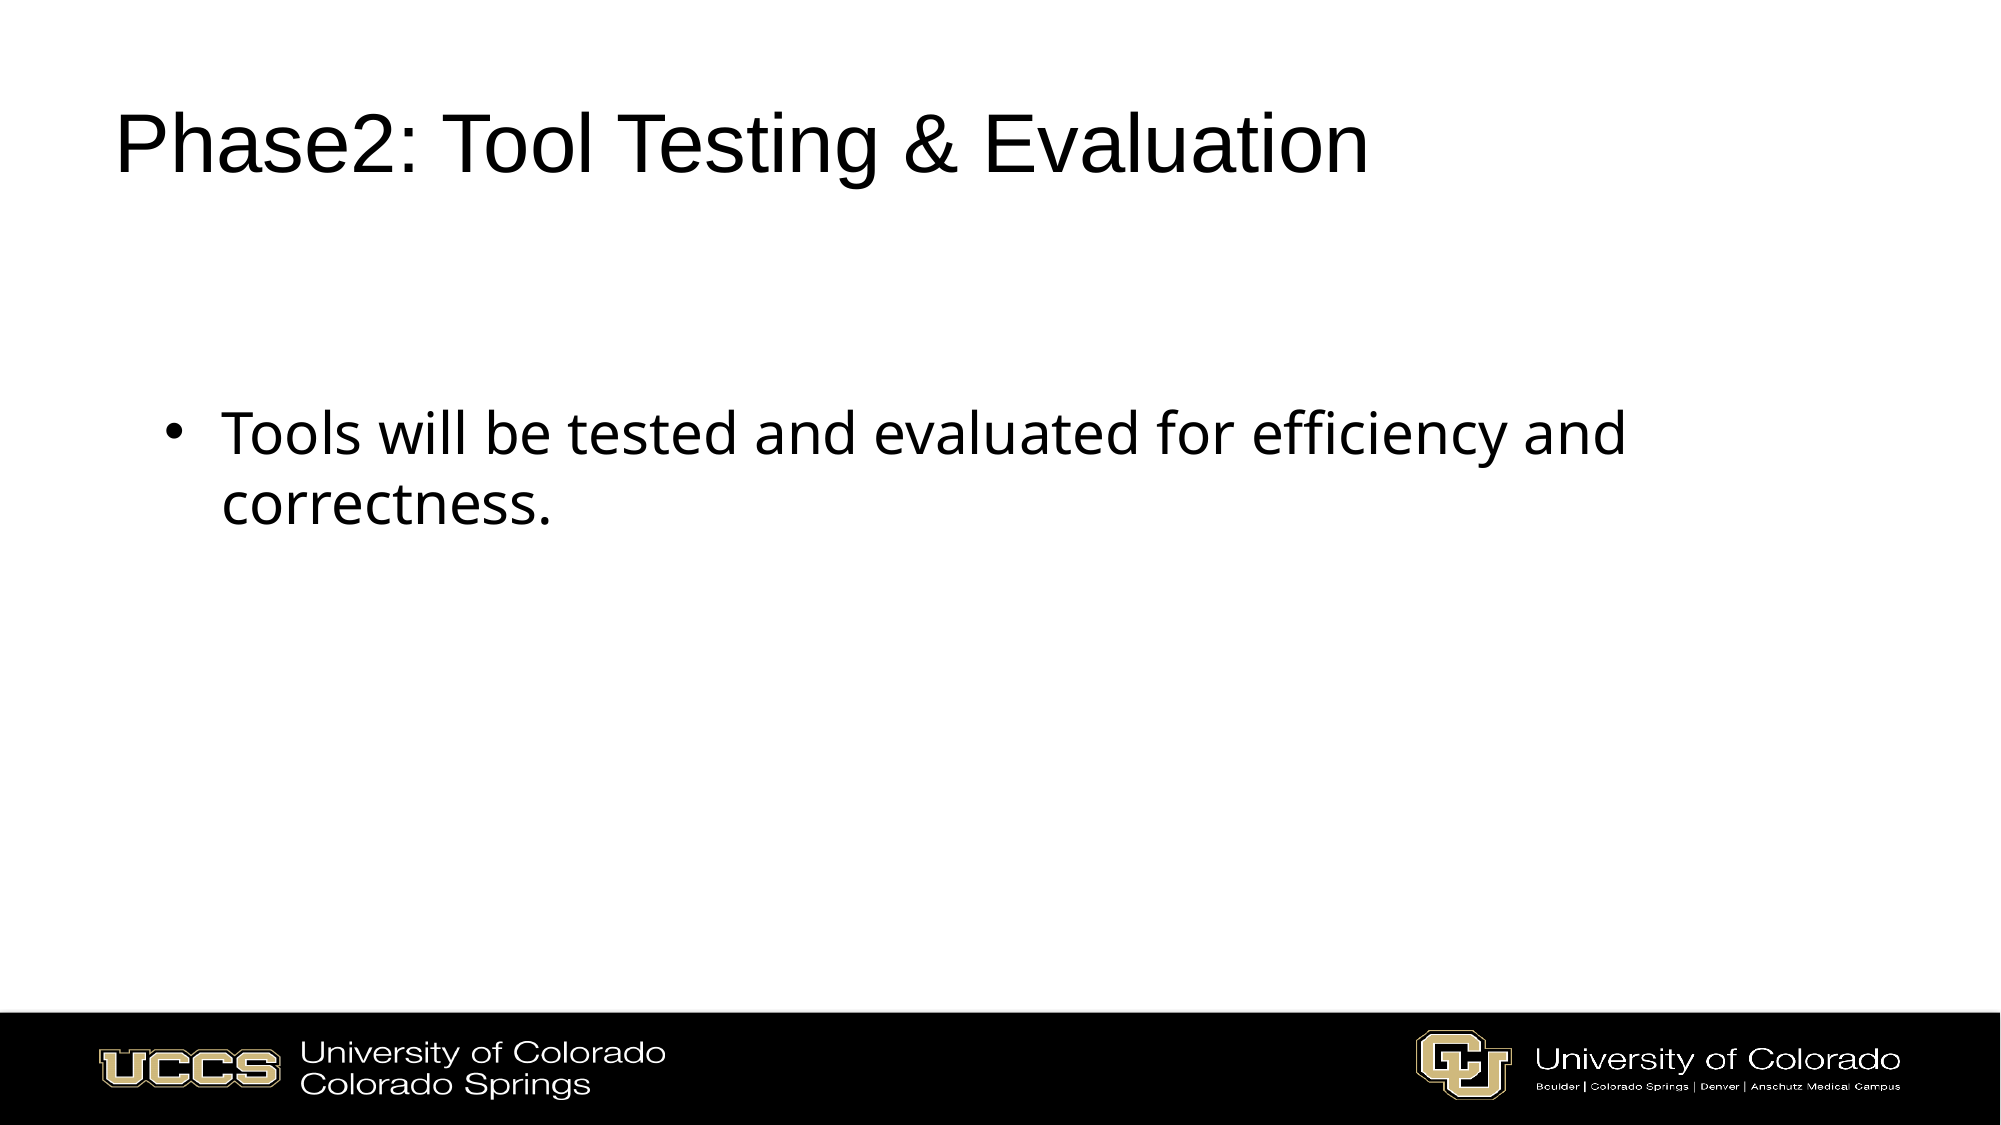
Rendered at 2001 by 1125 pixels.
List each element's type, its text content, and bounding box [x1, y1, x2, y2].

picture [99, 1041, 665, 1100]
title Phase2: Tool Testing & Evaluation [99, 45, 1900, 233]
picture [1416, 1030, 1900, 1100]
list Tools will be tested and evaluated for efficiency and correctness. [149, 388, 1850, 950]
